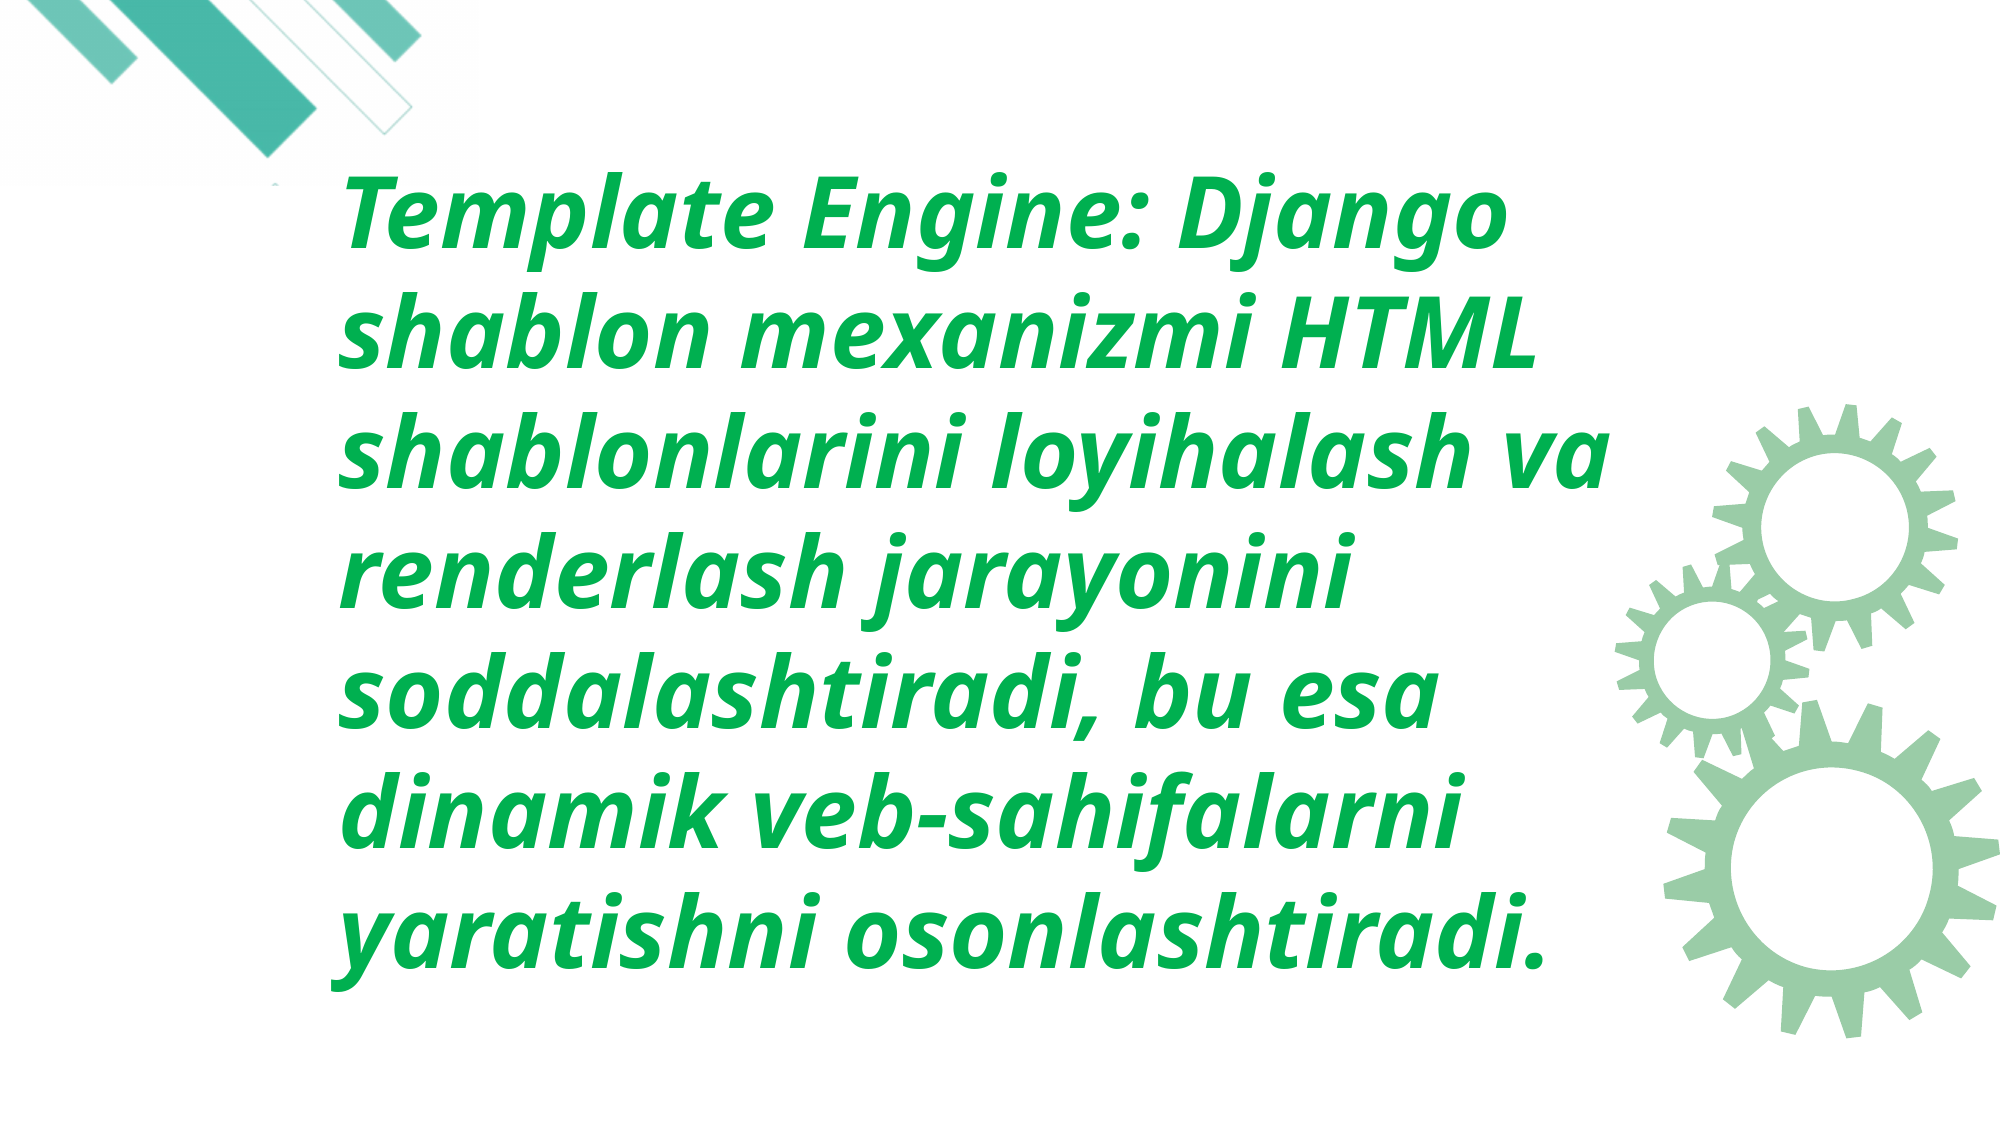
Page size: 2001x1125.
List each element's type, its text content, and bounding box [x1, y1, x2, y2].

text_box [1676, 564, 1810, 759]
text_box [1676, 699, 2000, 1039]
picture [0, 0, 479, 186]
text_box [1712, 404, 1959, 652]
text_box Template Engine: Django shablon mexanizmi HTML shablonlarini loyihalash va renderlash jarayonini soddalashtiradi, bu esa dinamik veb-sahifalarni yaratishni osonlashtiradi. [323, 141, 1676, 996]
